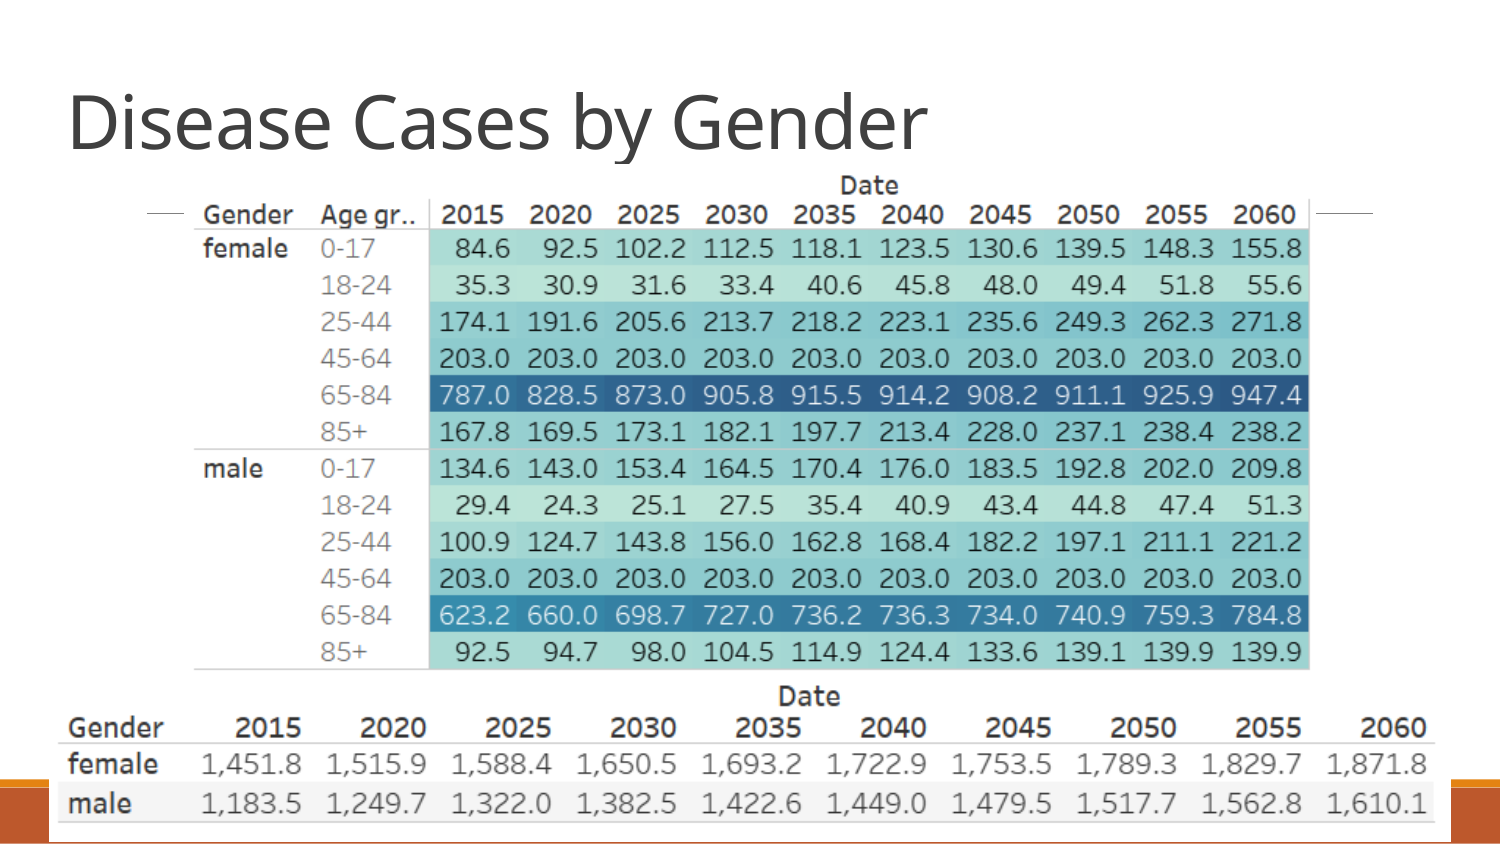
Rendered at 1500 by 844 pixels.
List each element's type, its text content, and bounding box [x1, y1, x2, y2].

title Disease Cases by Gender [51, 72, 1449, 167]
picture [48, 164, 1452, 842]
